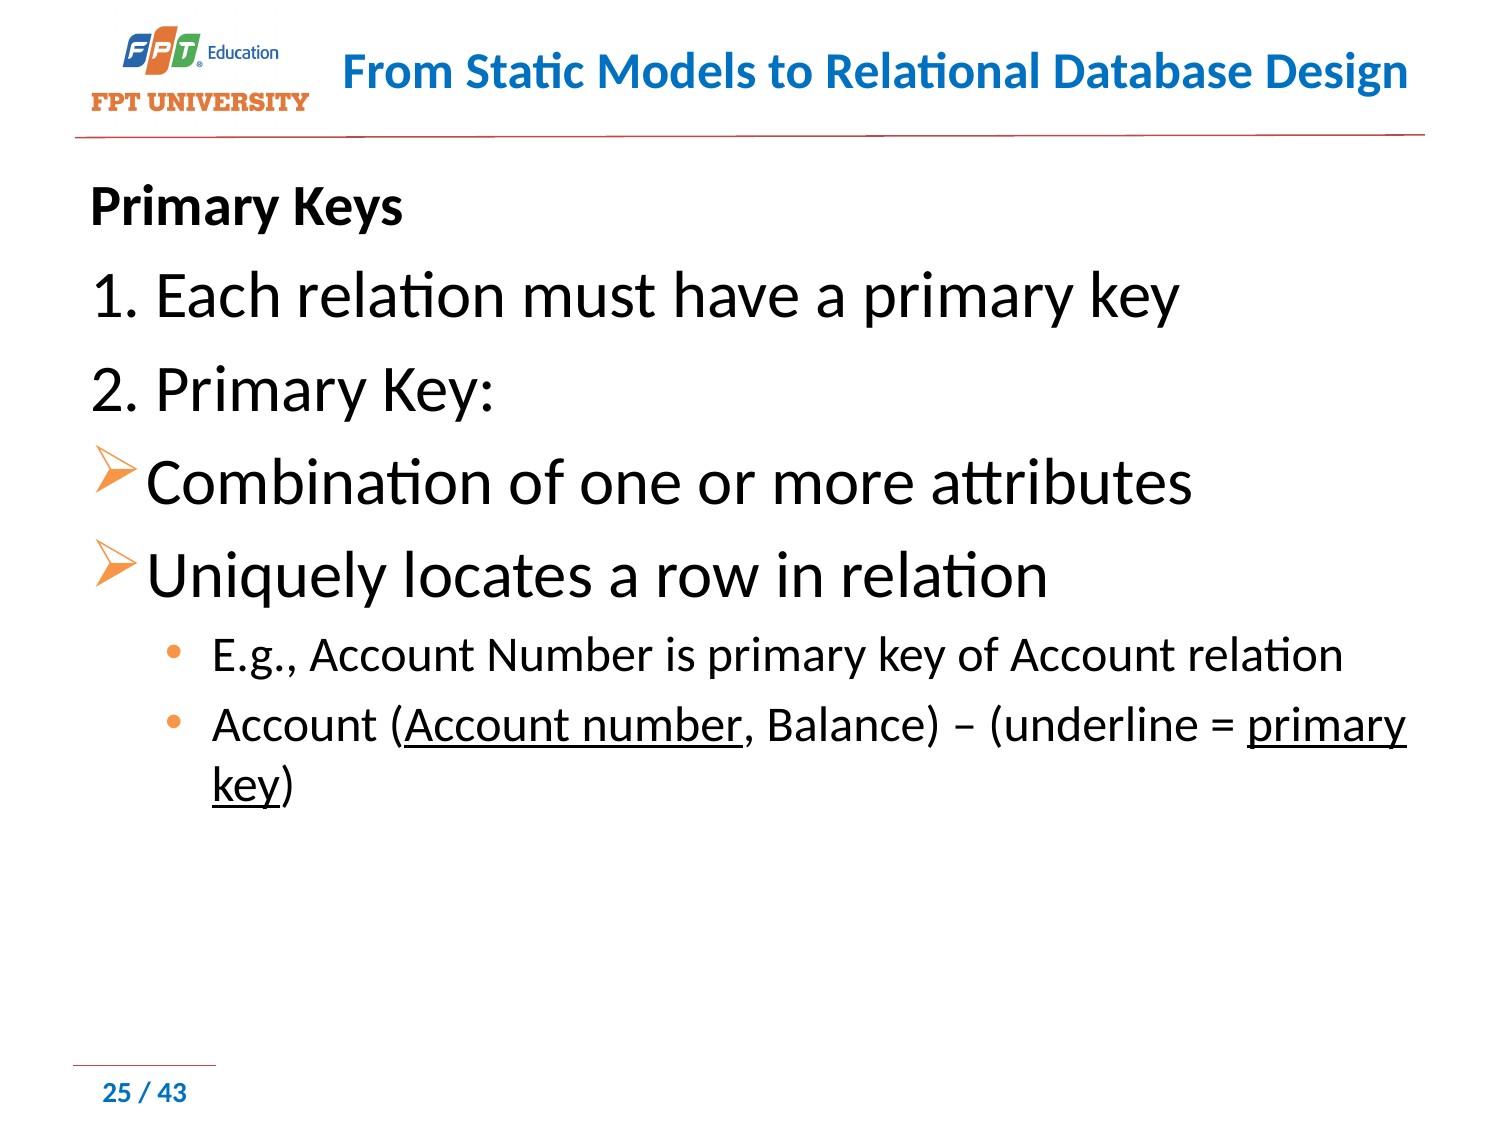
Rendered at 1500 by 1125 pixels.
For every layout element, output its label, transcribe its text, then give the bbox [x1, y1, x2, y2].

picture [77, 2, 315, 133]
title From Static Models to Relational Database Design [315, 0, 1425, 135]
list Primary Keys 1. Each relation must have a primary key 2. Primary Key: Combination of one or more attributes Uniquely locates a row in relation E.g., Account Number is primary key of Account relation Account (Account number, Balance) – (underline = primary key) [75, 160, 1425, 1000]
